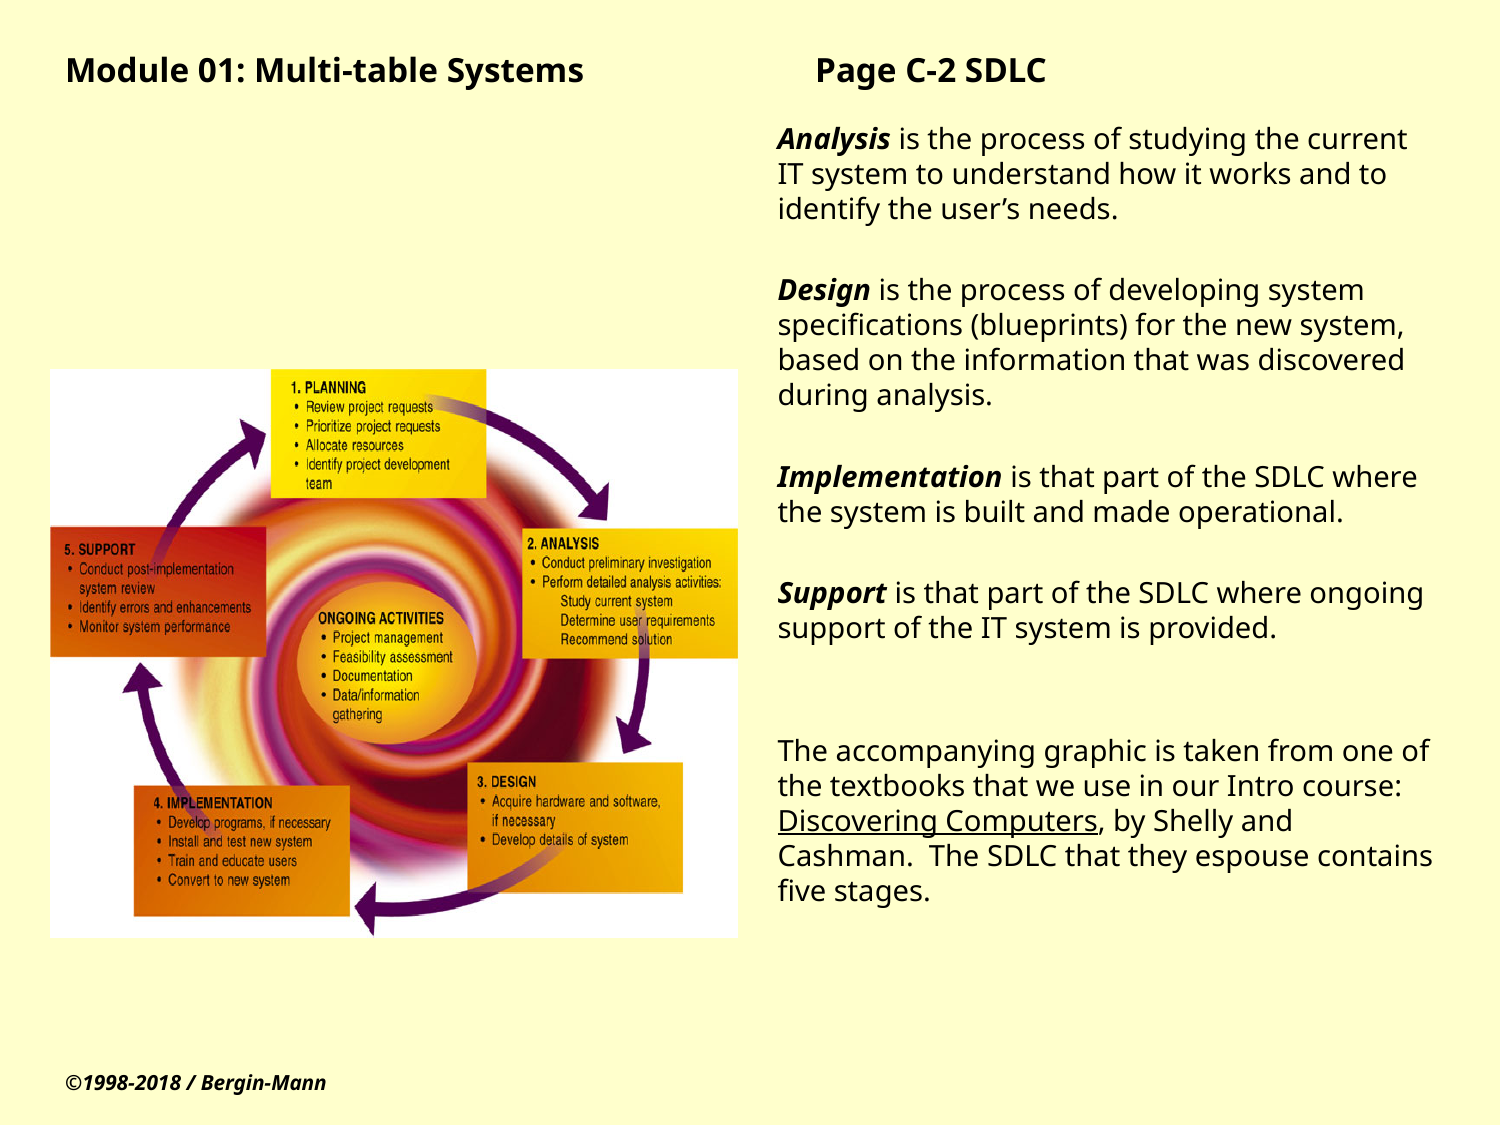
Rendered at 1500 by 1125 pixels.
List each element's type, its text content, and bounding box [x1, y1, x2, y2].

slide_number ©1998-2018 / Bergin-Mann [50, 1062, 425, 1100]
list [49, 368, 738, 938]
title Module 01: Multi-table Systems Page C-2 SDLC [50, 37, 1450, 100]
list Analysis is the process of studying the current IT system to understand how it works and to identify the user’s needs. Design is the process of developing system specifications (blueprints) for the new system, based on the information that was discovered during analysis. Implementation is that part of the SDLC where the system is built and made operational. Support is that part of the SDLC where ongoing support of the IT system is provided. The accompanying graphic is taken from one of the textbooks that we use in our Intro course: Discovering Computers, by Shelly and Cashman. The SDLC that they espouse contains five stages. [762, 112, 1450, 1050]
